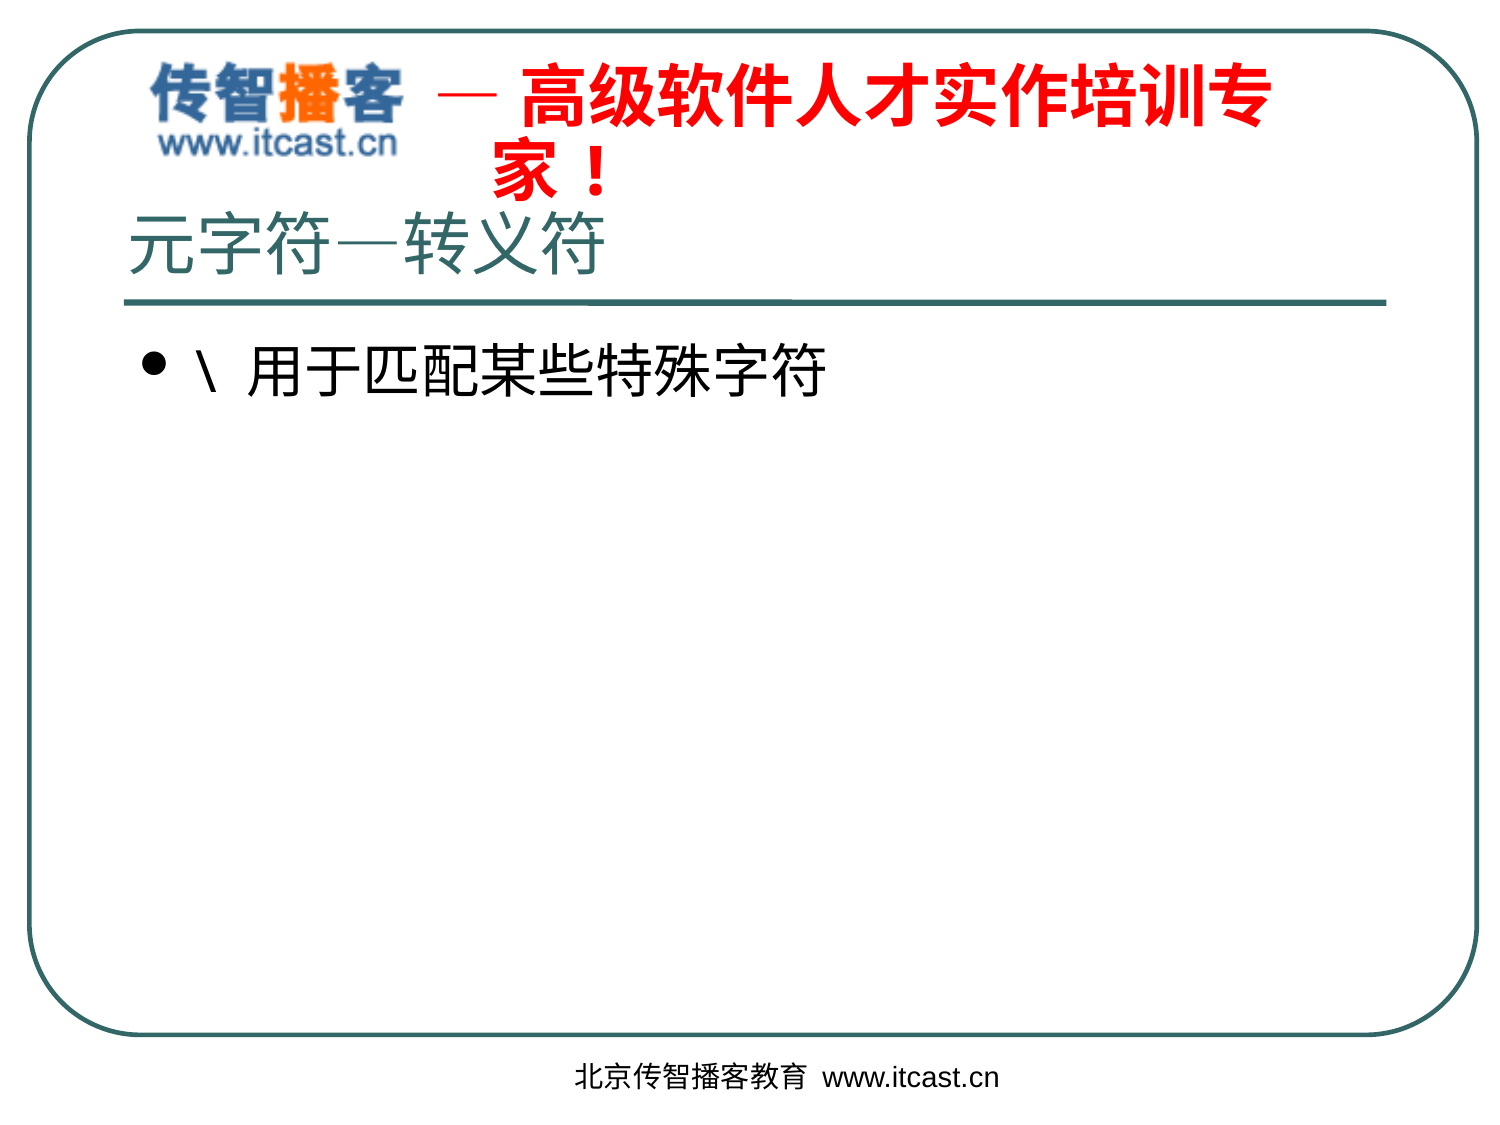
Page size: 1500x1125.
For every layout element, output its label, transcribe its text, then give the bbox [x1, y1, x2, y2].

footer 北京传智播客教育 www.itcast.cn [549, 1050, 1026, 1125]
list \ 用于匹配某些特殊字符 [123, 326, 1387, 999]
title 元字符—转义符 [112, 54, 1375, 291]
